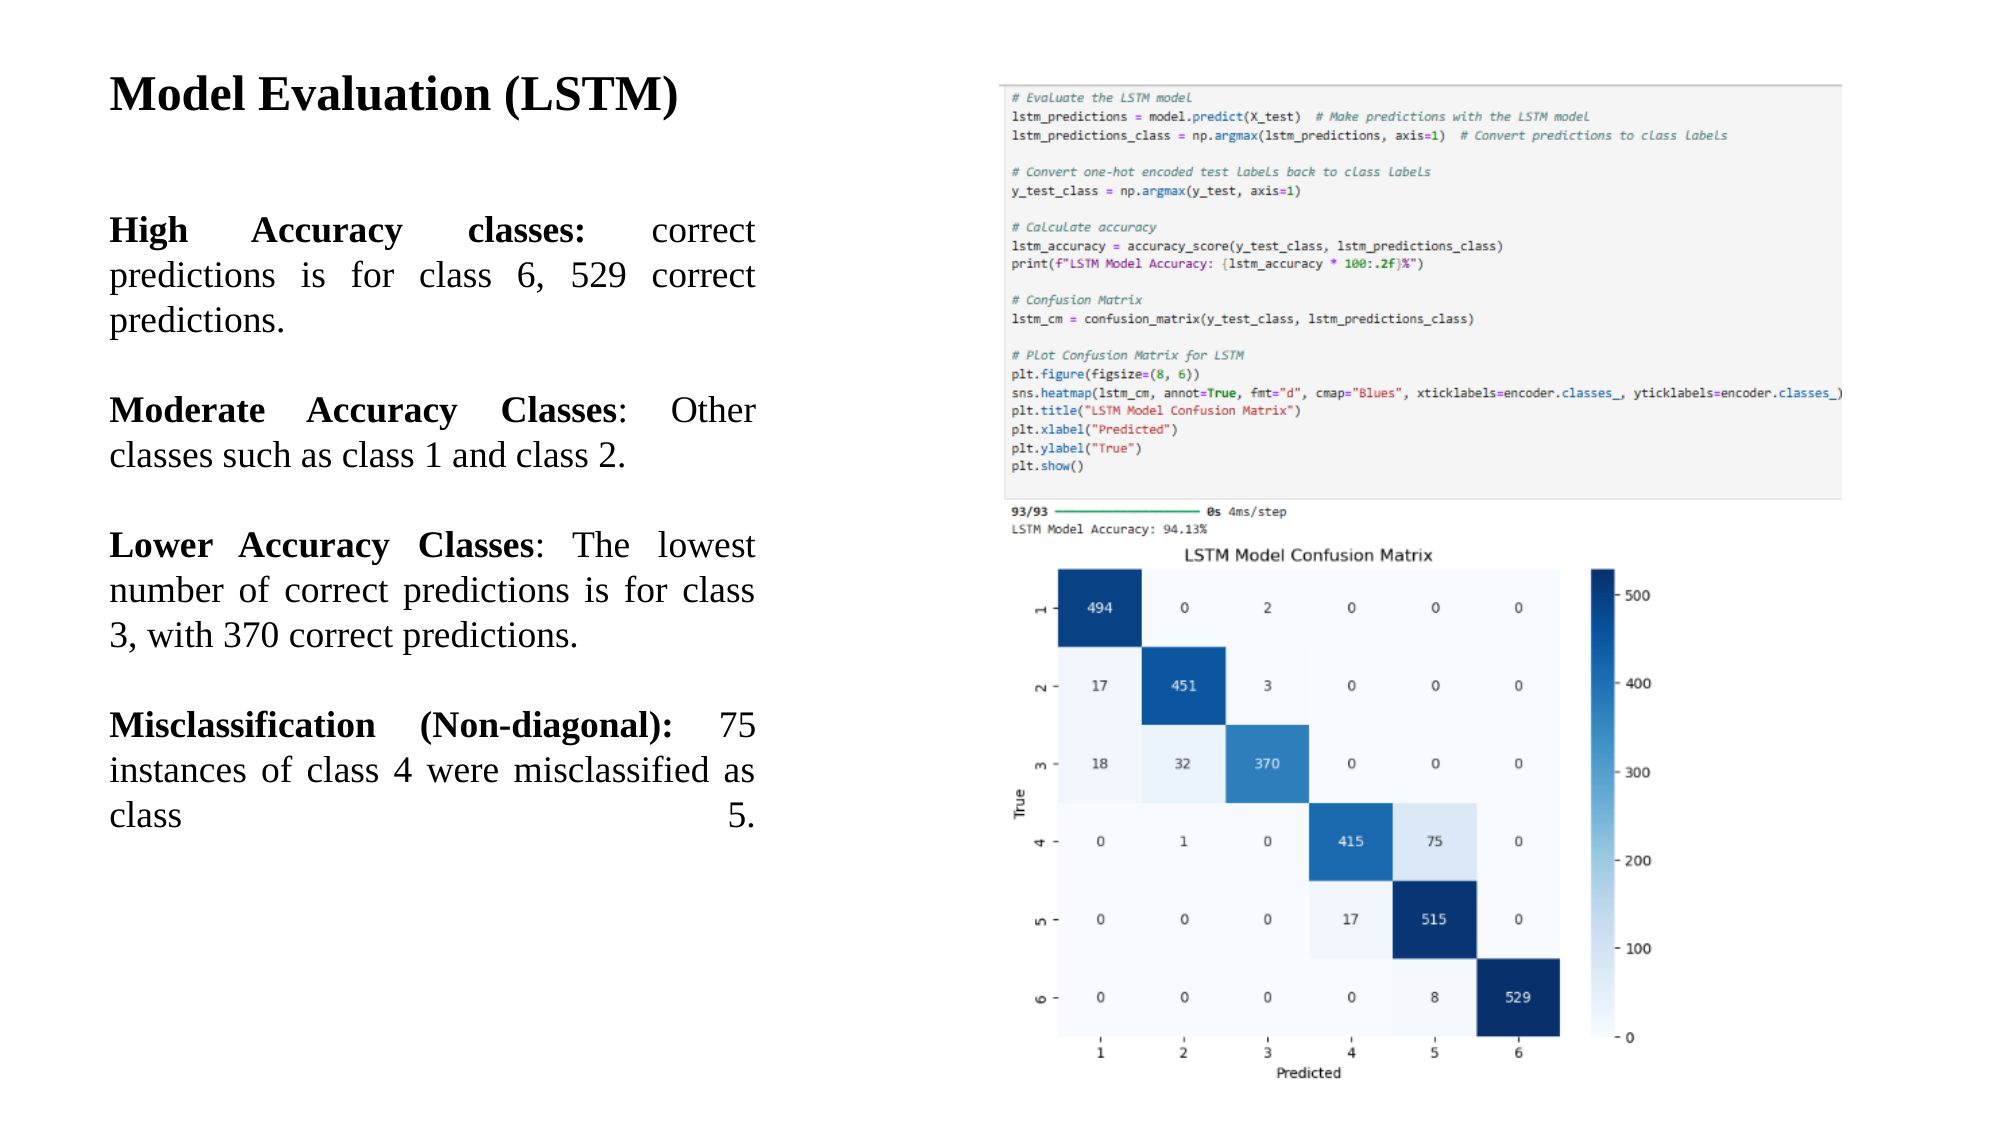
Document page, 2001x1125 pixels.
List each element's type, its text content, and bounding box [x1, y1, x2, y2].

text_box High Accuracy classes: correct predictions is for class 6, 529 correct predictions. Moderate Accuracy Classes: Other classes such as class 1 and class 2. Lower Accuracy Classes: The lowest number of correct predictions is for class 3, with 370 correct predictions. Misclassification (Non-diagonal): 75 instances of class 4 were misclassified as class 5. [94, 197, 771, 888]
picture [999, 82, 1842, 1085]
text_box Model Evaluation (LSTM) [94, 52, 1056, 128]
